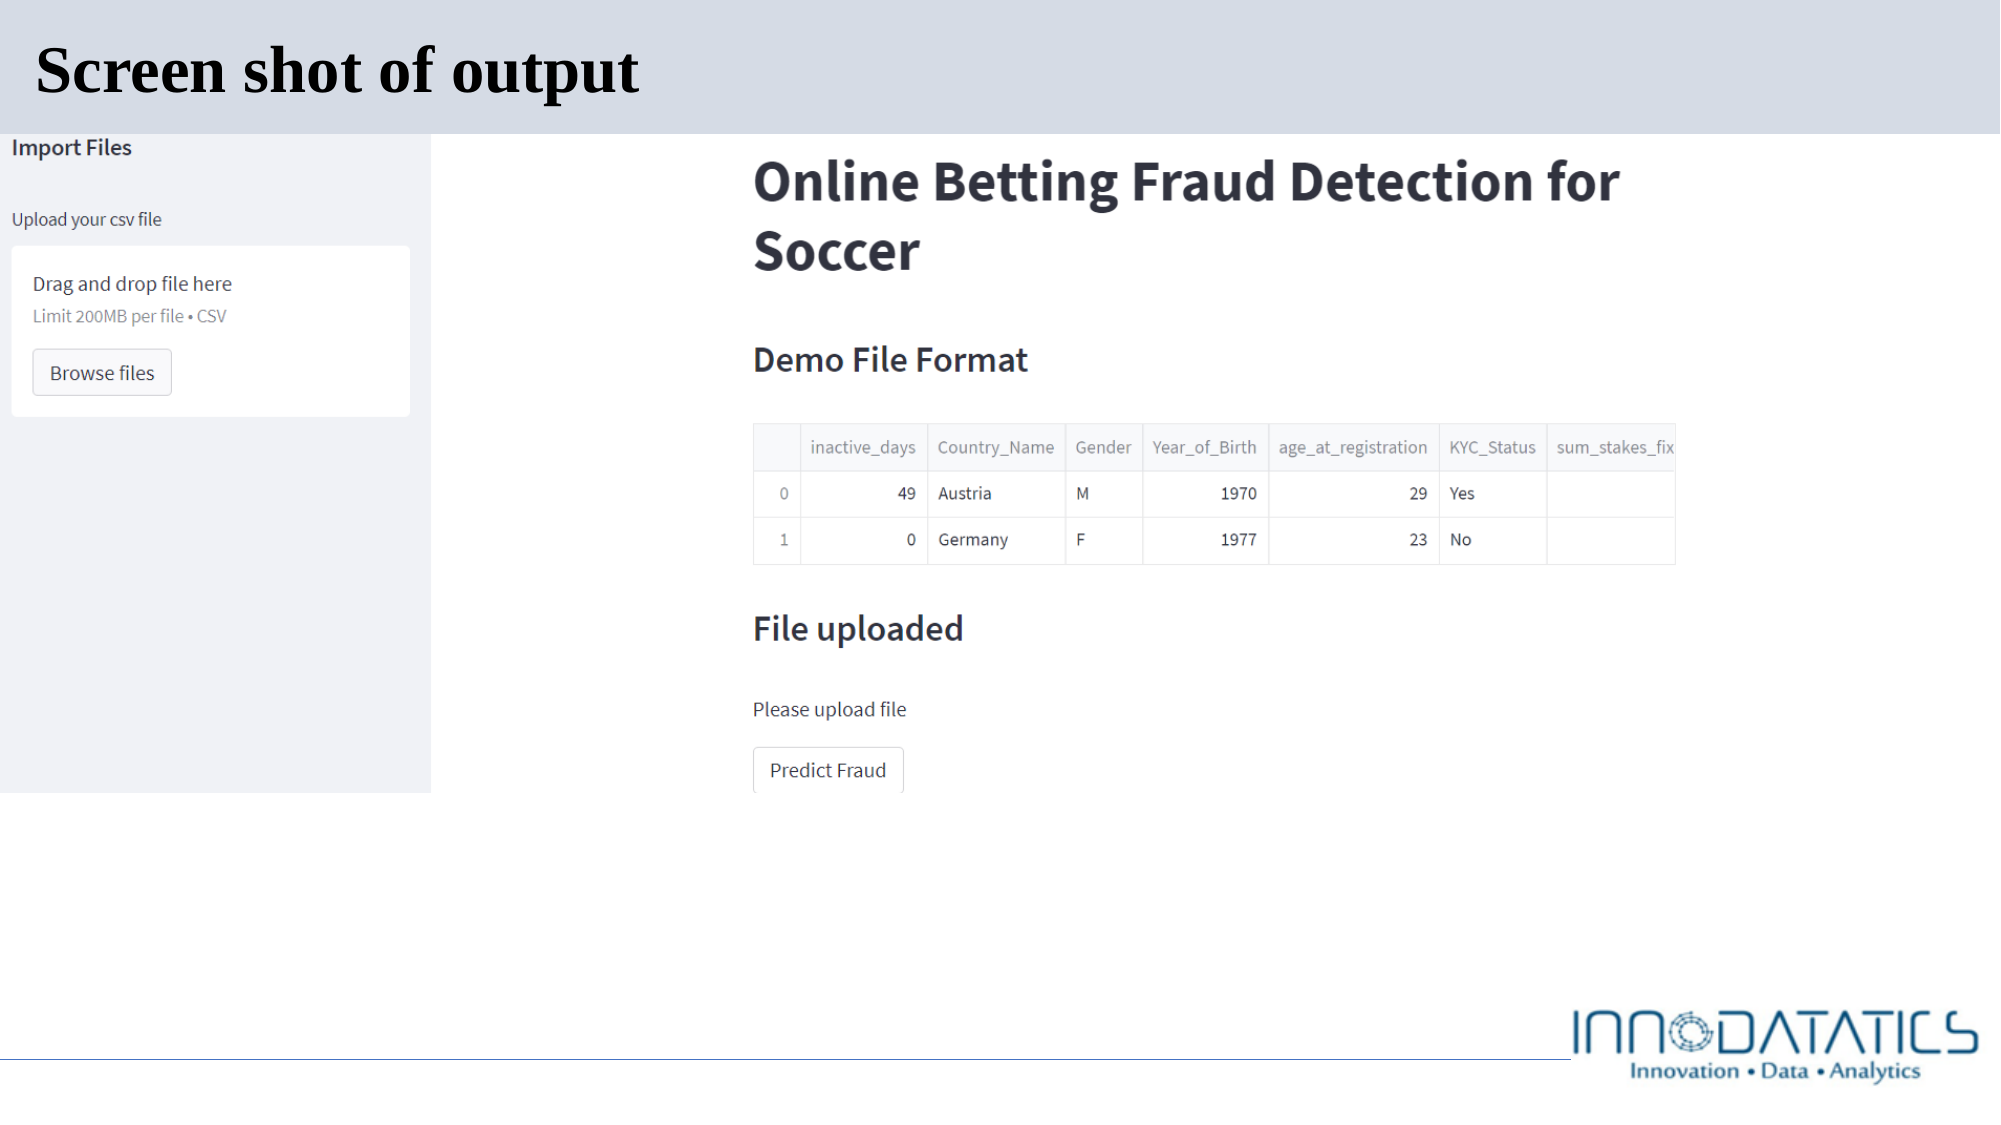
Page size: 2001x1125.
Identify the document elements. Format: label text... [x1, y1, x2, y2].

picture [1571, 979, 1998, 1112]
picture [0, 133, 2000, 794]
title Screen shot of output [20, 0, 1940, 130]
